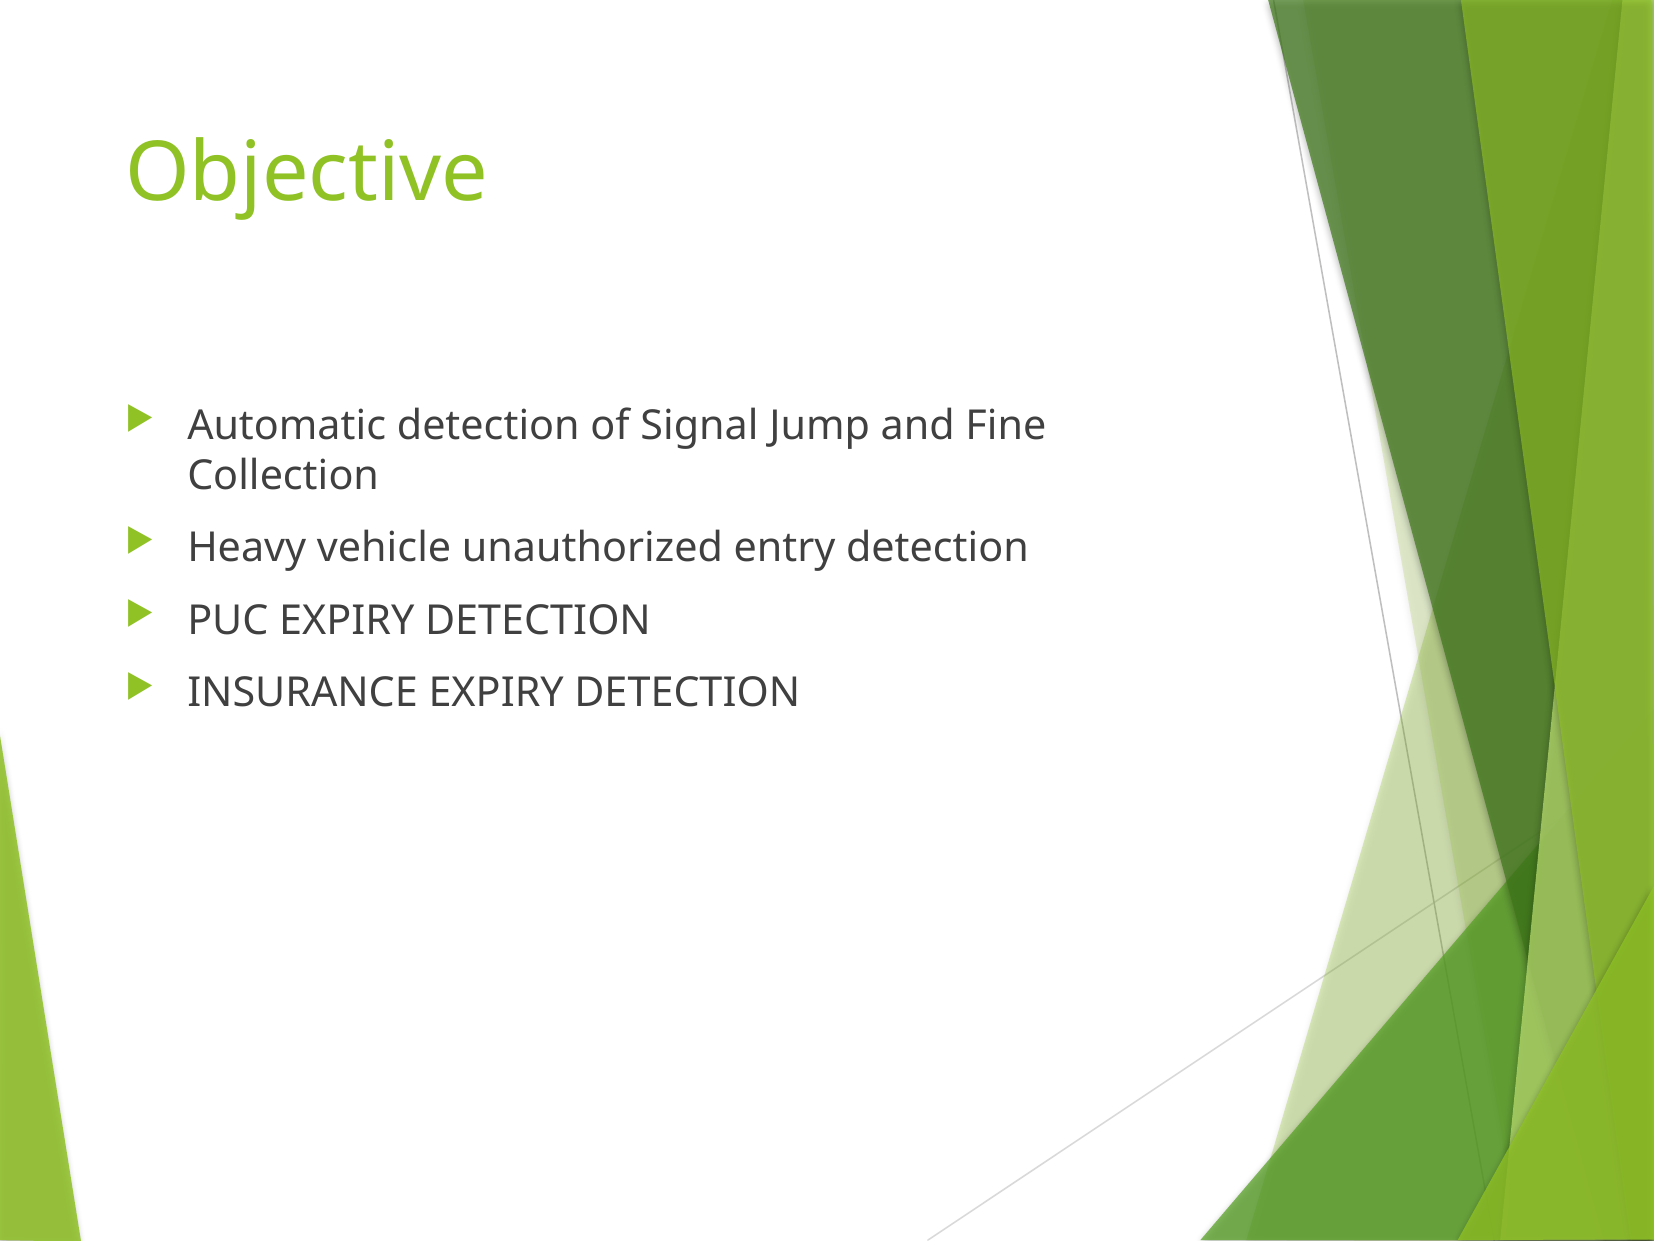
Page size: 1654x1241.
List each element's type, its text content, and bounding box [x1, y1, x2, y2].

title Objective [110, 110, 1259, 350]
list Automatic detection of Signal Jump and Fine Collection Heavy vehicle unauthorized entry detection PUC EXPIRY DETECTION INSURANCE EXPIRY DETECTION [110, 390, 1259, 1093]
